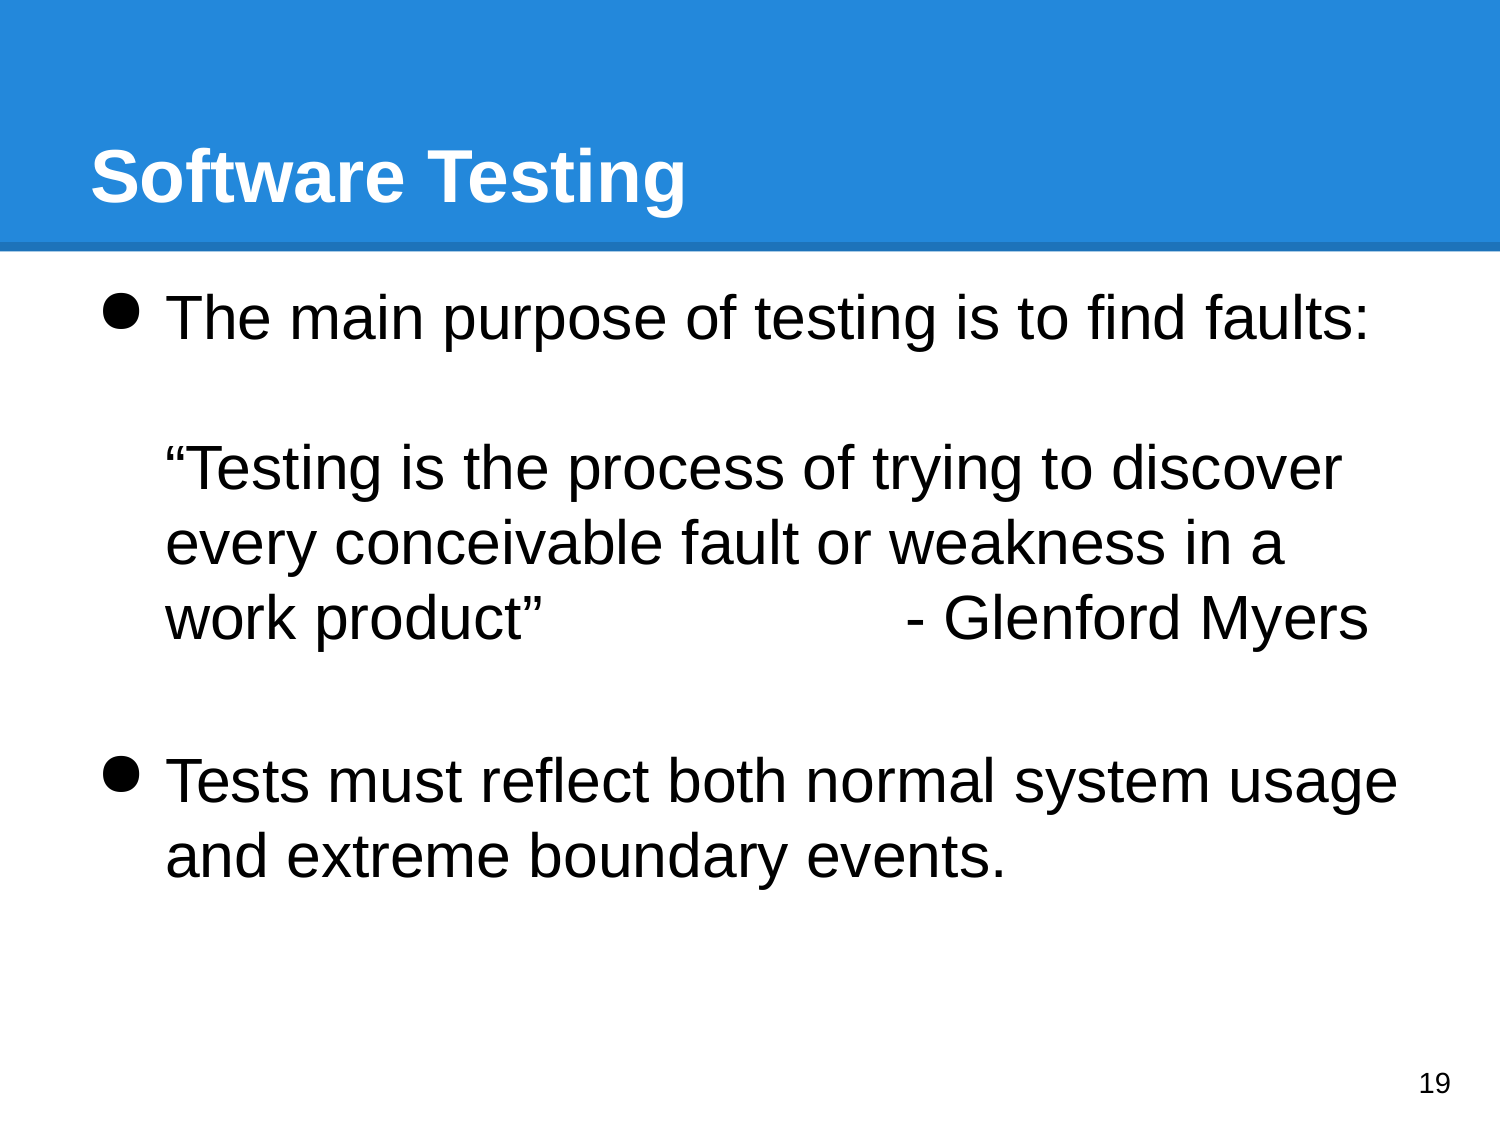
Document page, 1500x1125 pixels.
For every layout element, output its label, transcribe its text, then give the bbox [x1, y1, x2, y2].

list The main purpose of testing is to find faults: “Testing is the process of trying to discover every conceivable fault or weakness in a work product” - Glenford Myers Tests must reflect both normal system usage and extreme boundary events. [75, 262, 1425, 1078]
title Software Testing [75, 45, 1425, 233]
slide_number ‹#› [1403, 1038, 1494, 1125]
